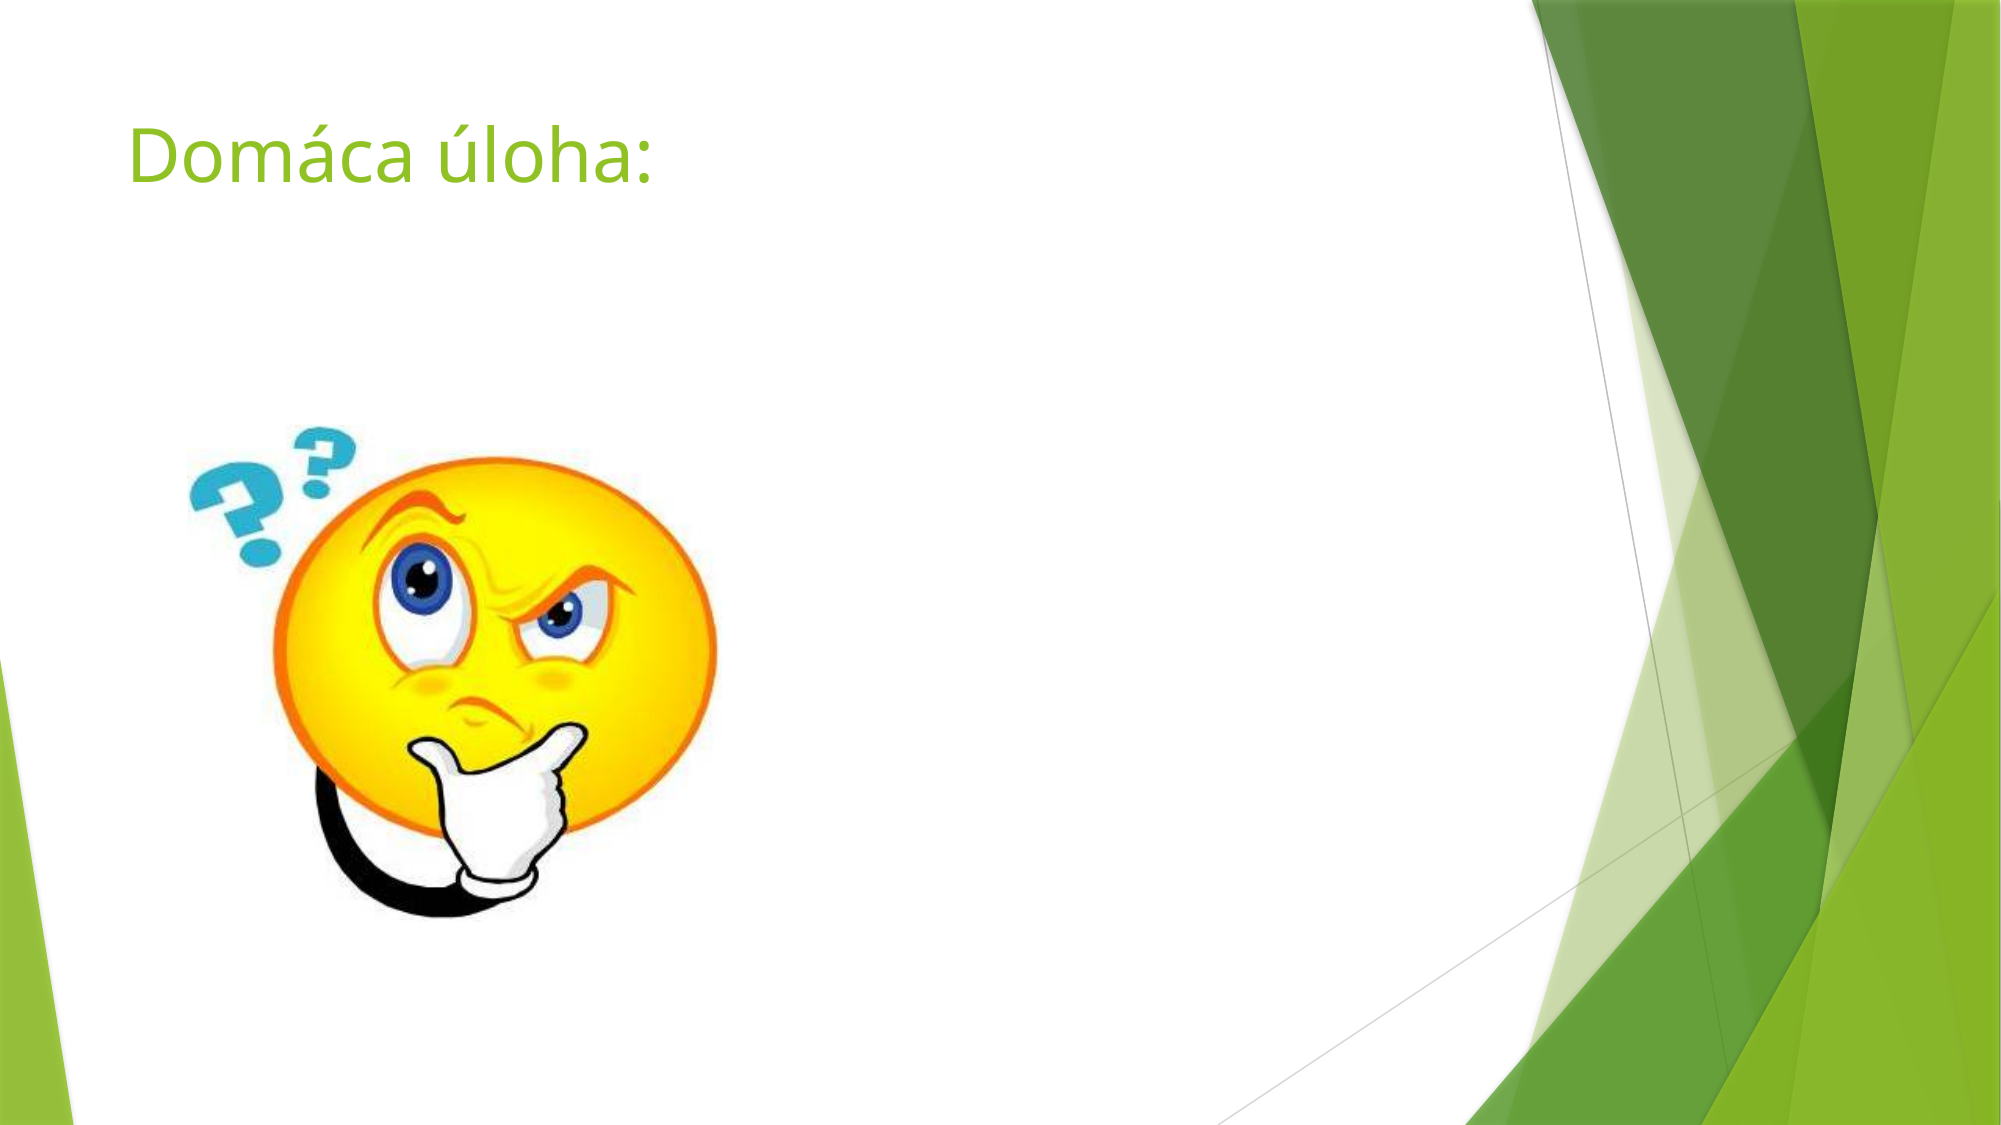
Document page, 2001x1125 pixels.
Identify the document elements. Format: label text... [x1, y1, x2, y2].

title Domáca úloha: [111, 99, 1522, 317]
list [186, 423, 722, 922]
